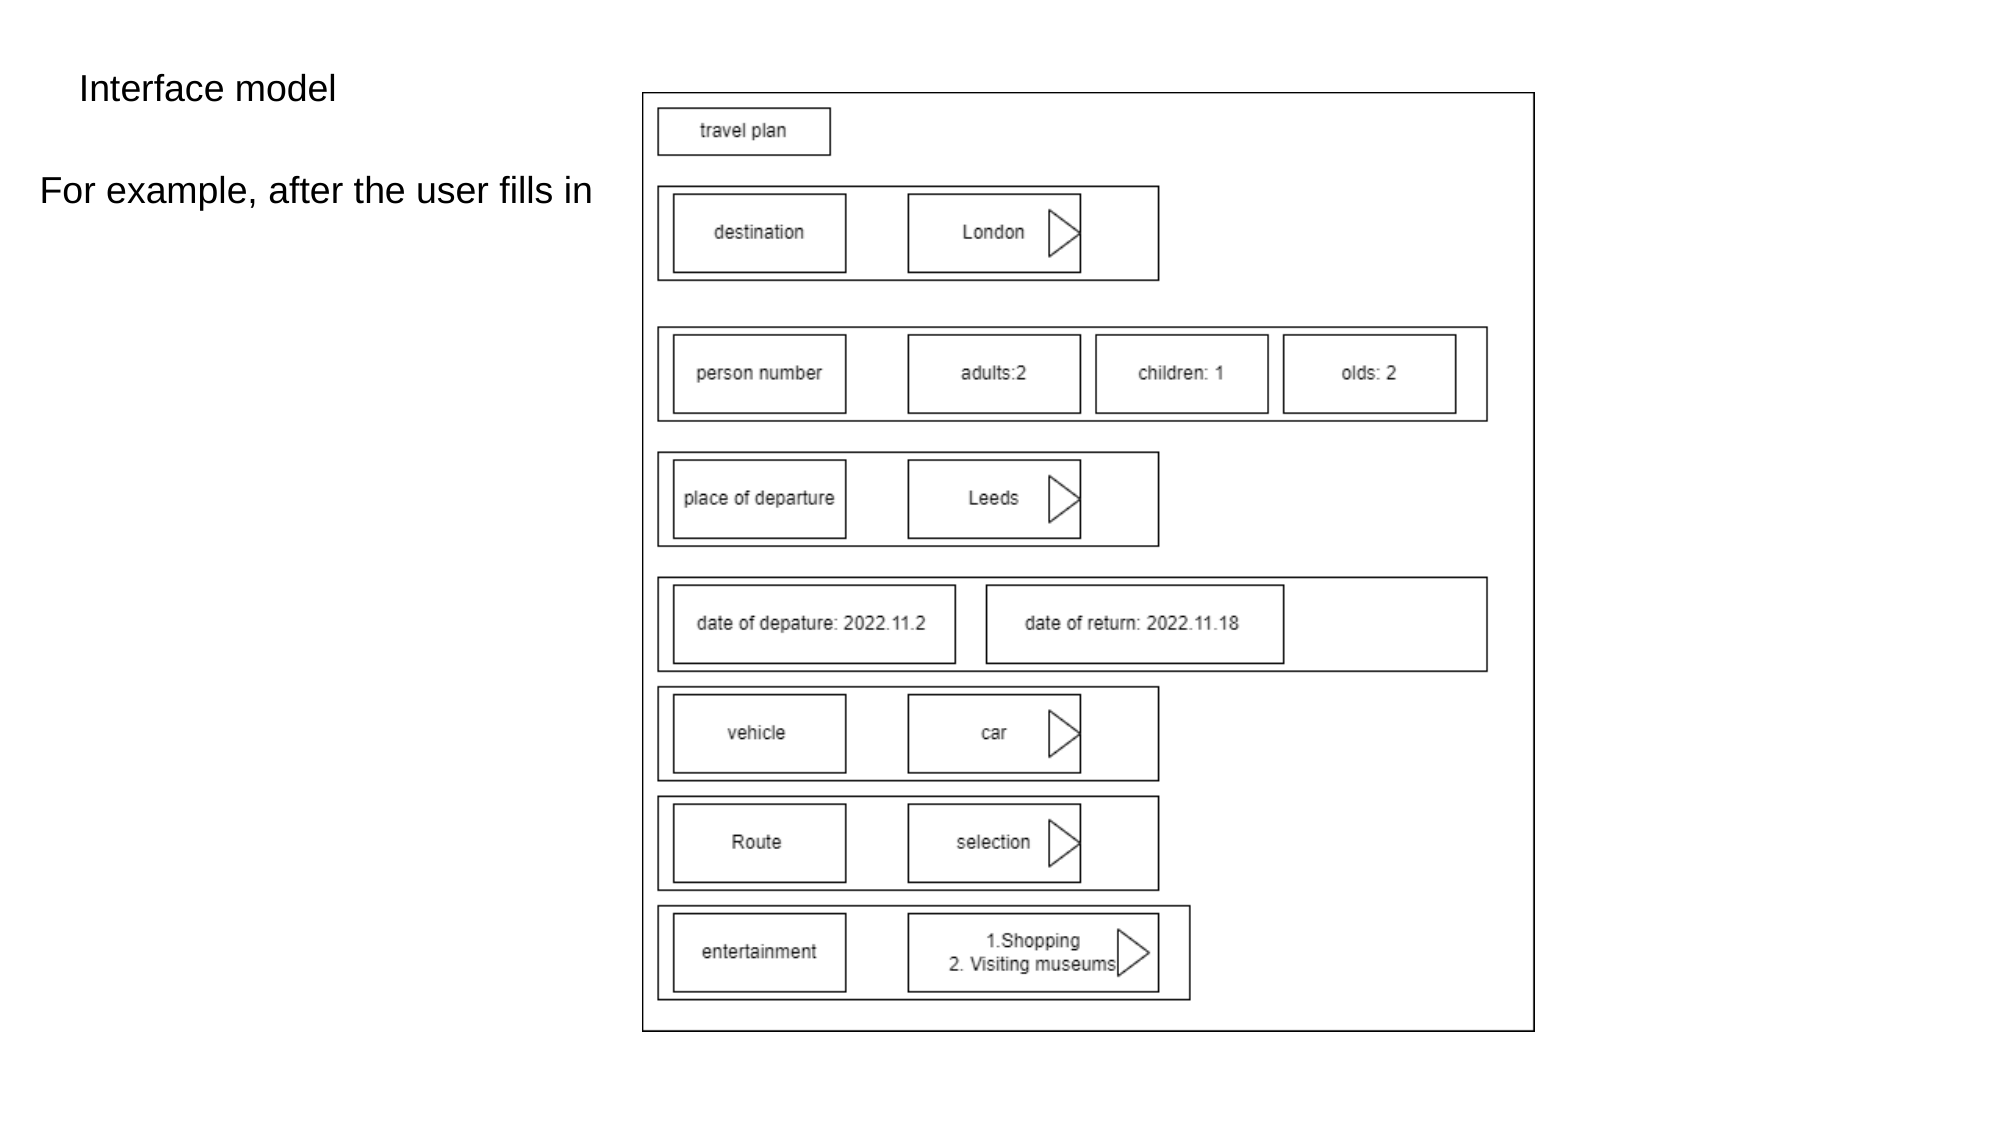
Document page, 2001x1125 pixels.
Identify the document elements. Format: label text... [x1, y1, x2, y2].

picture [642, 92, 1535, 1032]
text_box Interface model [64, 56, 954, 149]
text_box For example, after the user fills in [24, 158, 642, 219]
